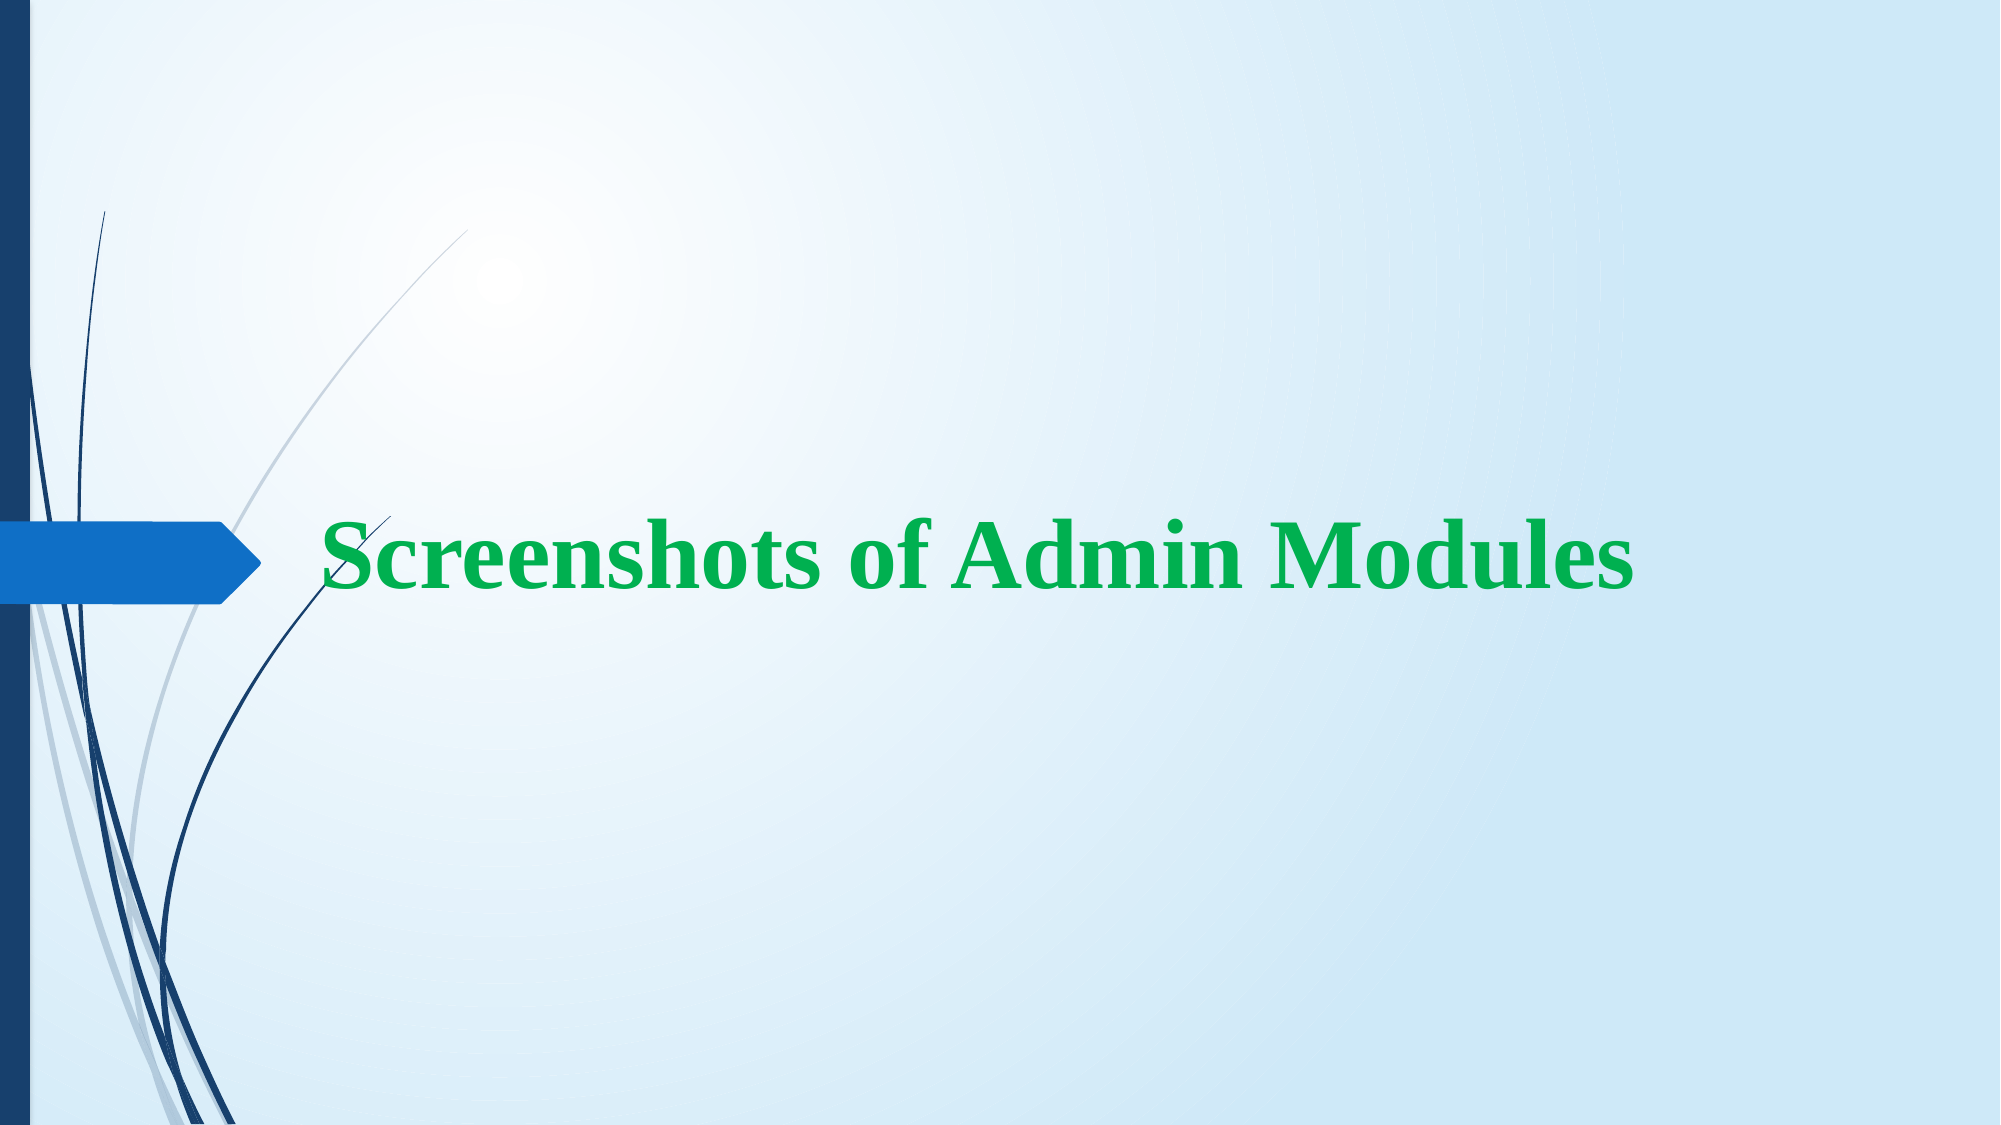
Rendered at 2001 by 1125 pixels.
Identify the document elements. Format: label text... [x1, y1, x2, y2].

title Screenshots of Admin Modules [304, 293, 1767, 805]
